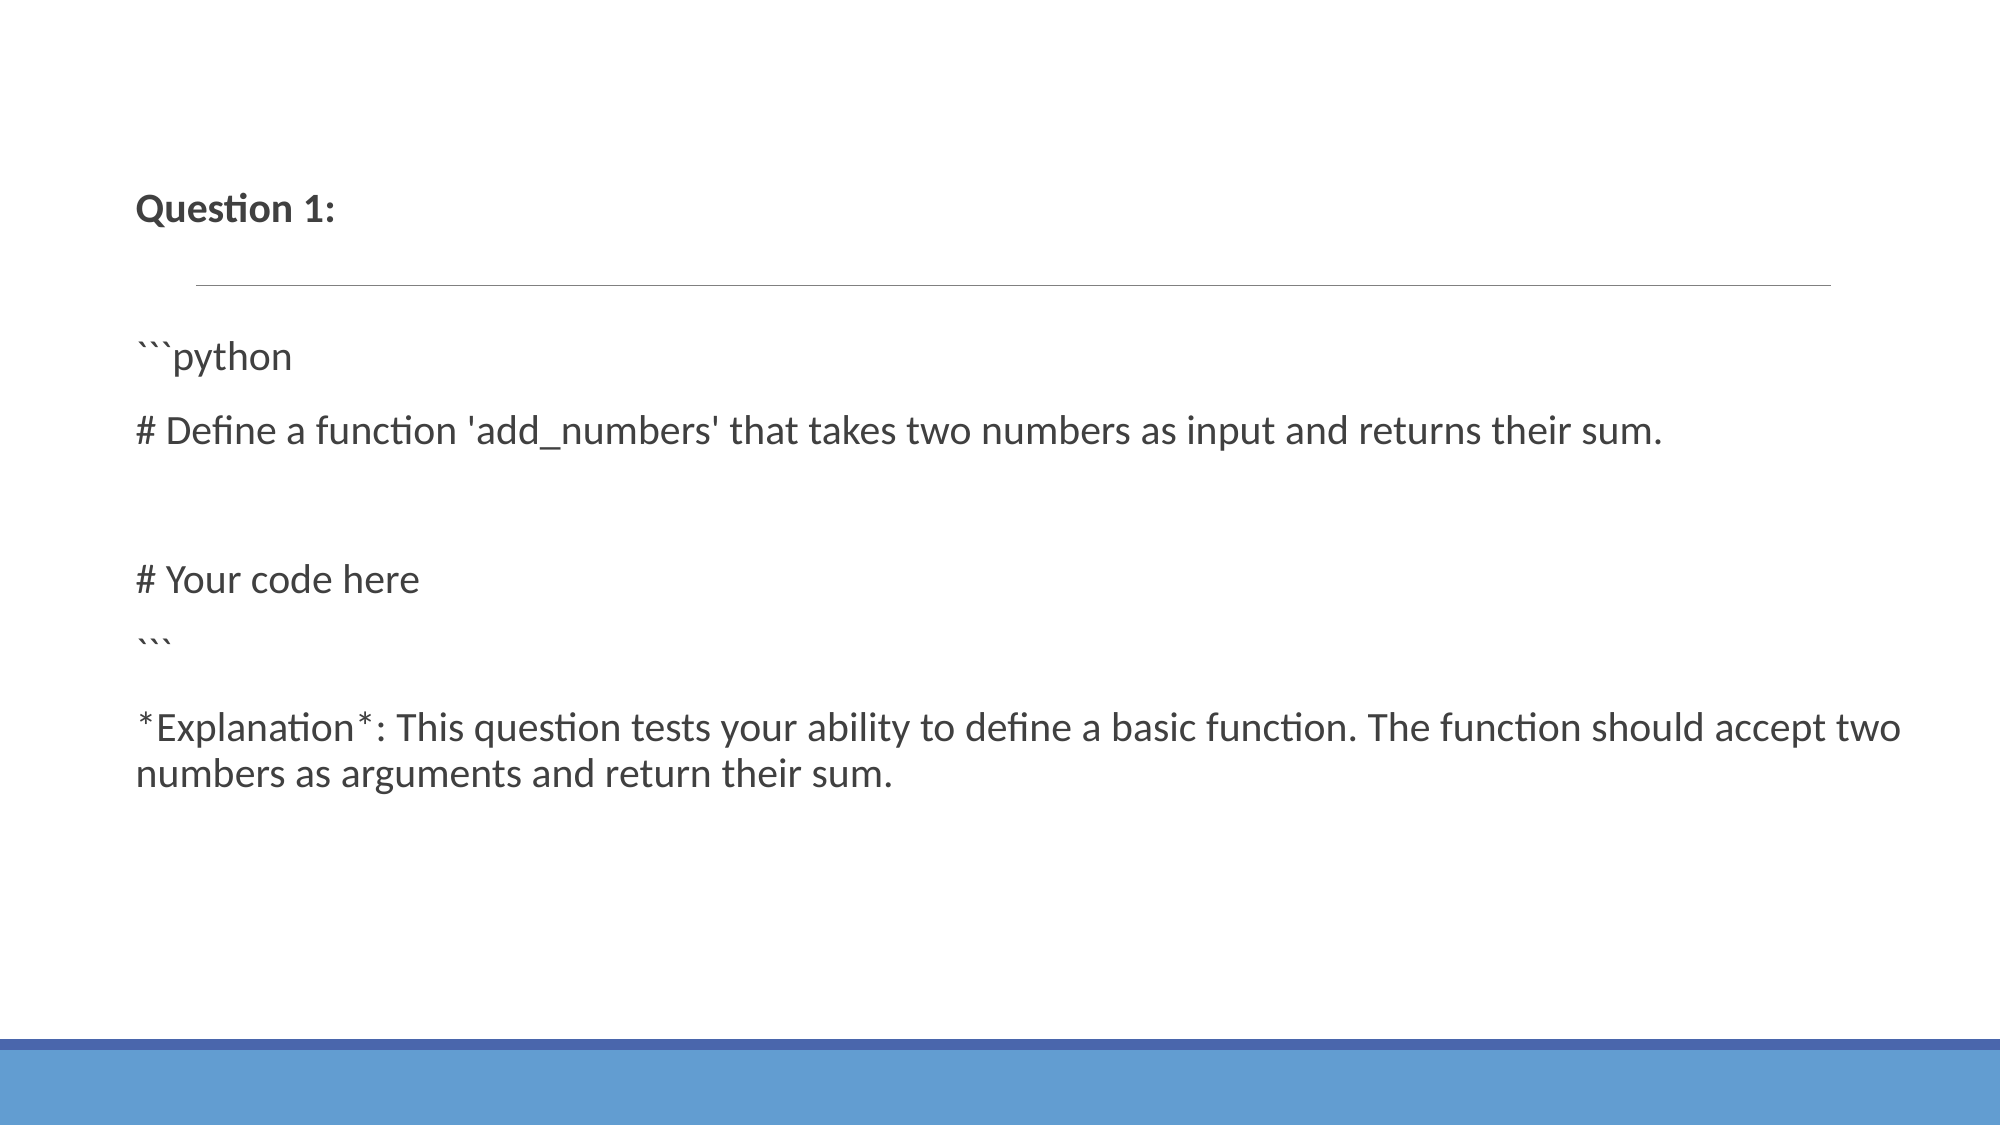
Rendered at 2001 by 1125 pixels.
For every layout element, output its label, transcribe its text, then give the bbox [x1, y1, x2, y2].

list Question 1: ```python # Define a function 'add_numbers' that takes two numbers as input and returns their sum. # Your code here ``` *Explanation*: This question tests your ability to define a basic function. The function should accept two numbers as arguments and return their sum. [135, 178, 1948, 1082]
